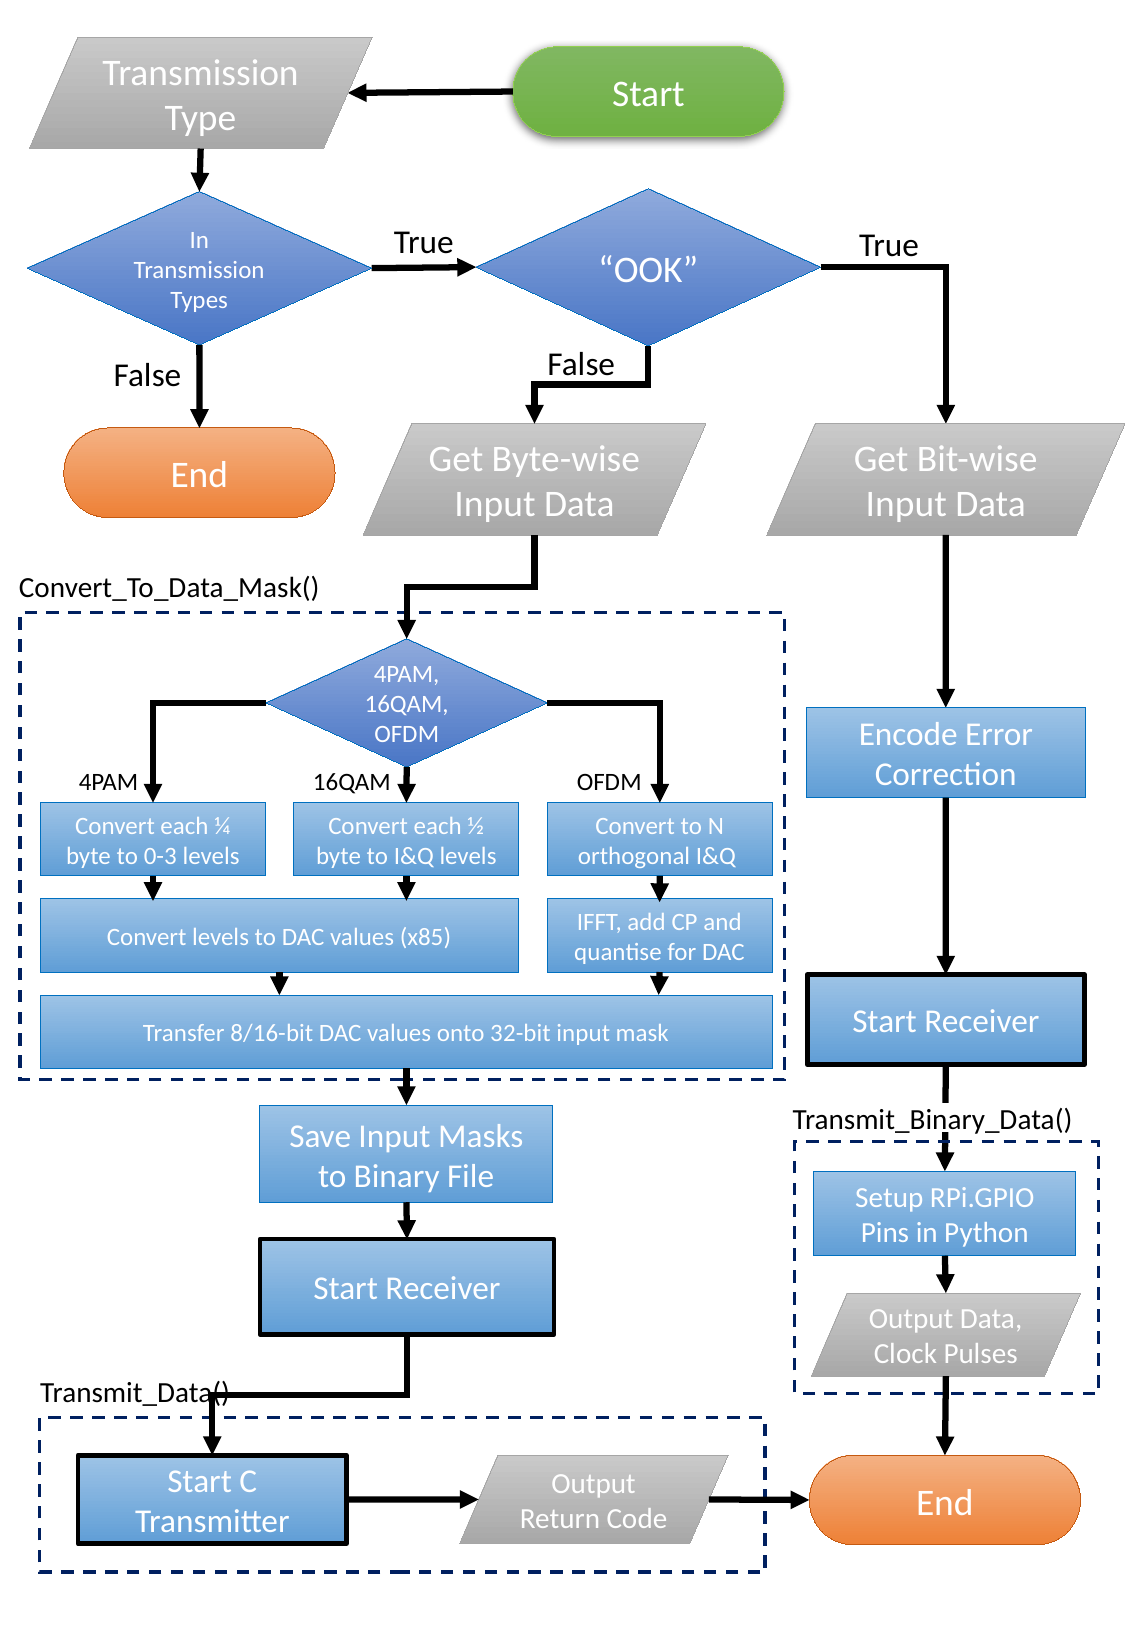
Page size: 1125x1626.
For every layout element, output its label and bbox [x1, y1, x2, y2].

text_box [4, 37, 1125, 1573]
